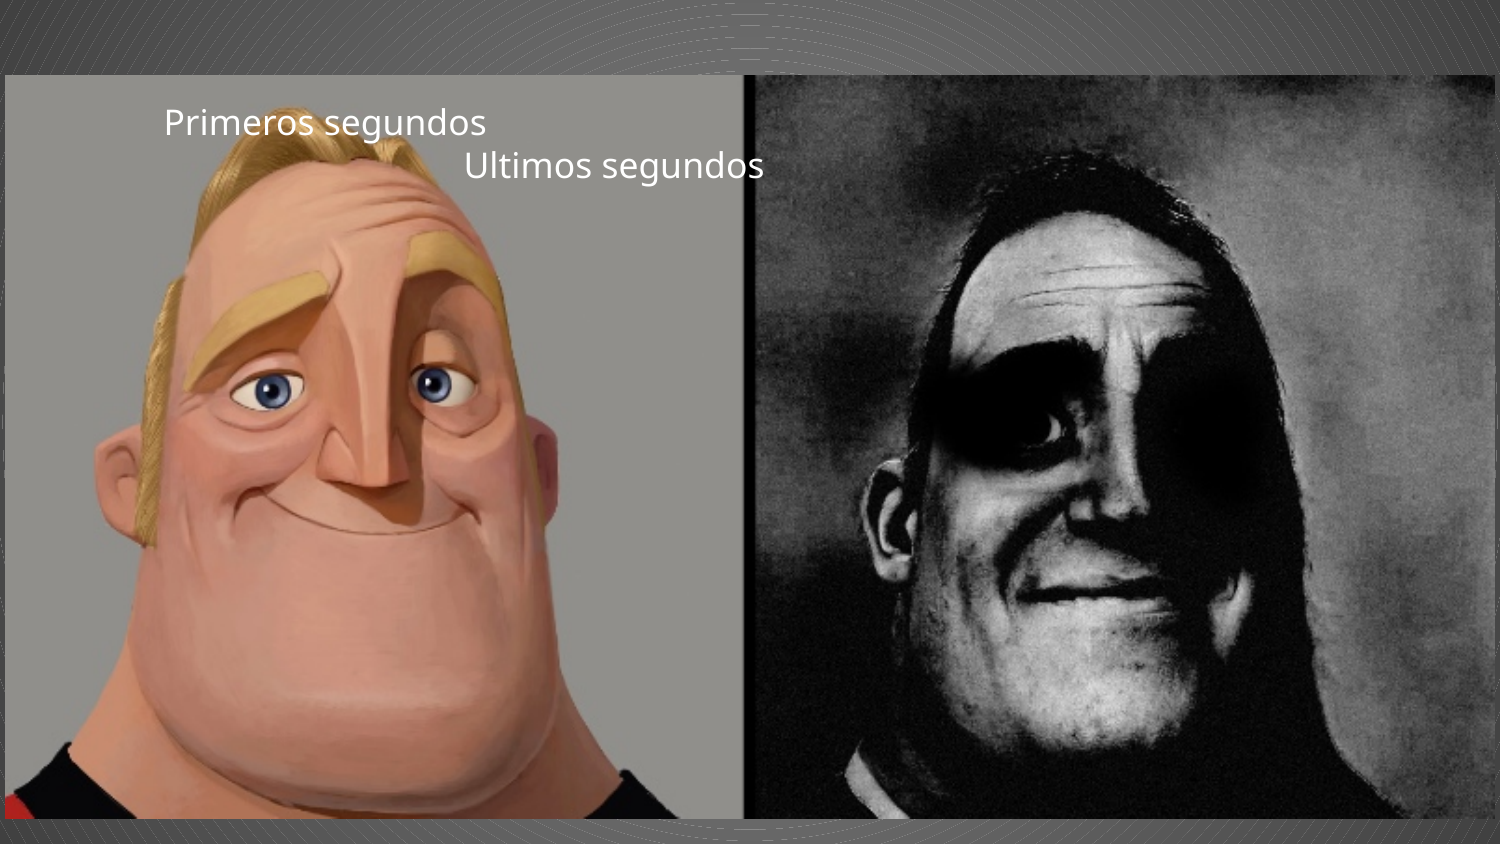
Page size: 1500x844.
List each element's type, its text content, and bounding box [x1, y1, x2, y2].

text_box [156, 0, 1344, 74]
picture [4, 75, 1496, 820]
slide_number ‹#› [1392, 828, 1483, 833]
